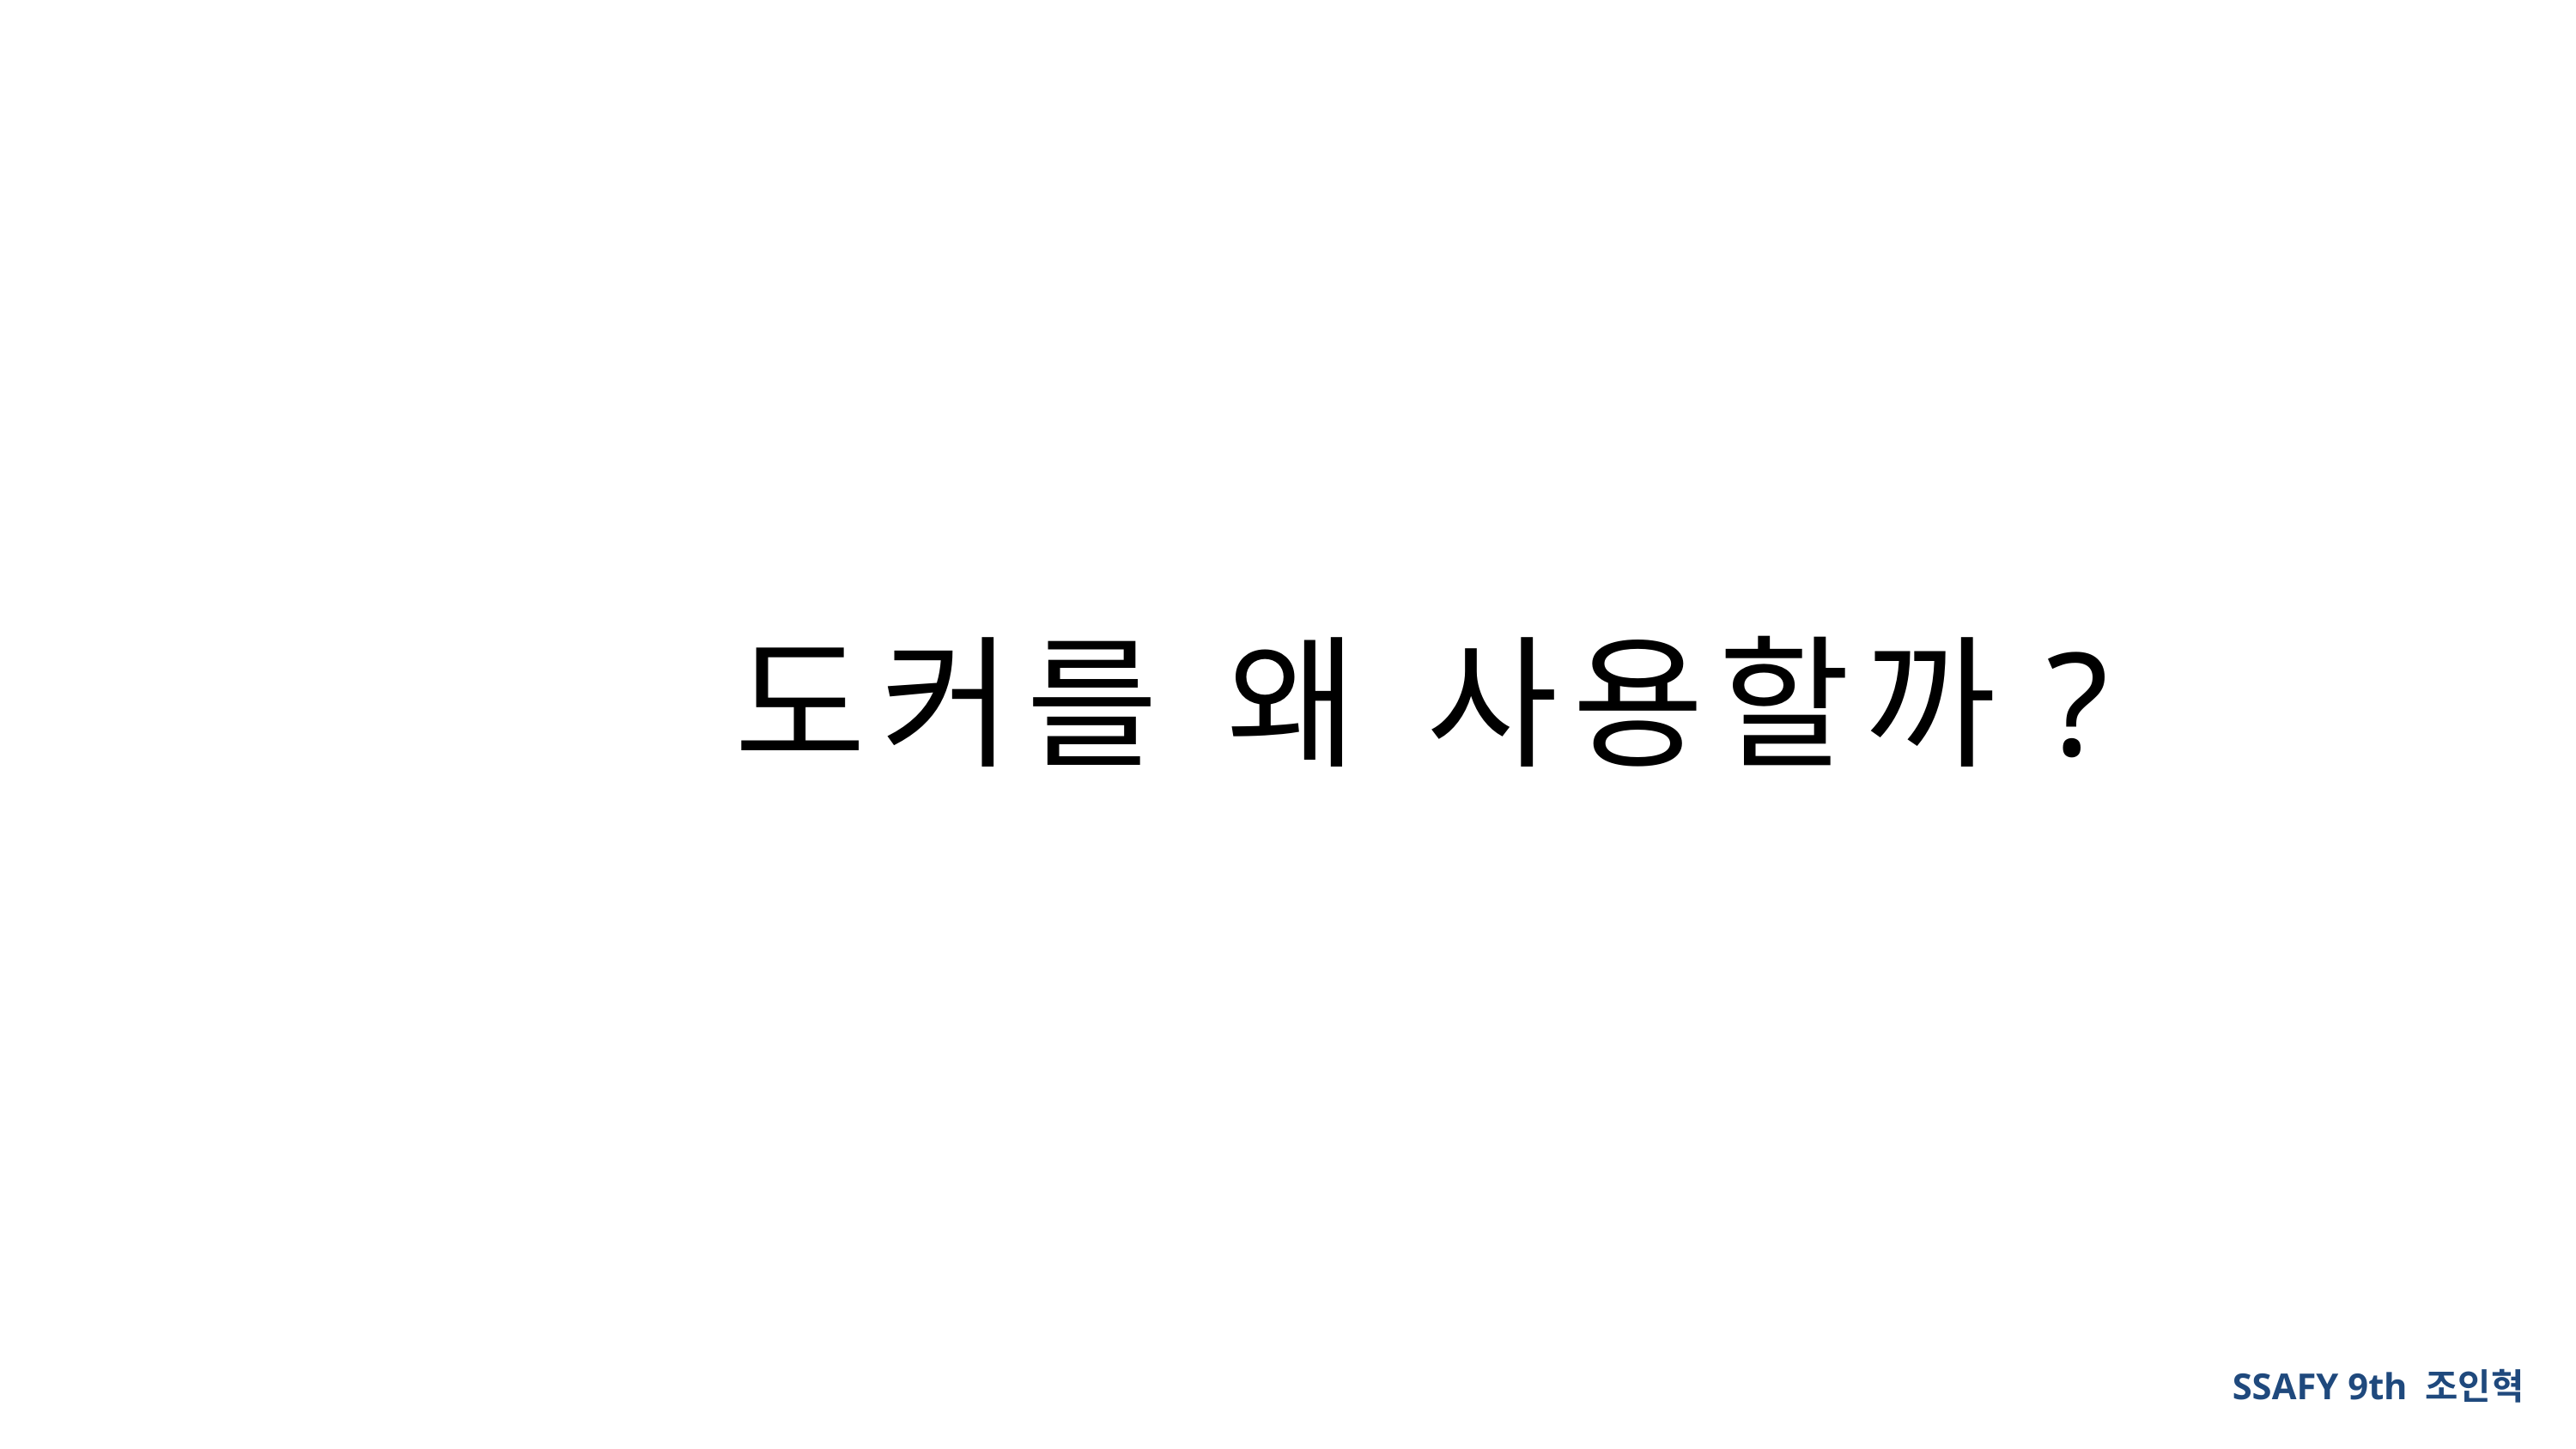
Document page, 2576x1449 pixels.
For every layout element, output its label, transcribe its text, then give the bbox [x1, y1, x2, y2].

text_box 도커를 왜 사용할까? [633, 606, 2437, 791]
text_box SSAFY 9th 조인혁 [2220, 1357, 2537, 1414]
